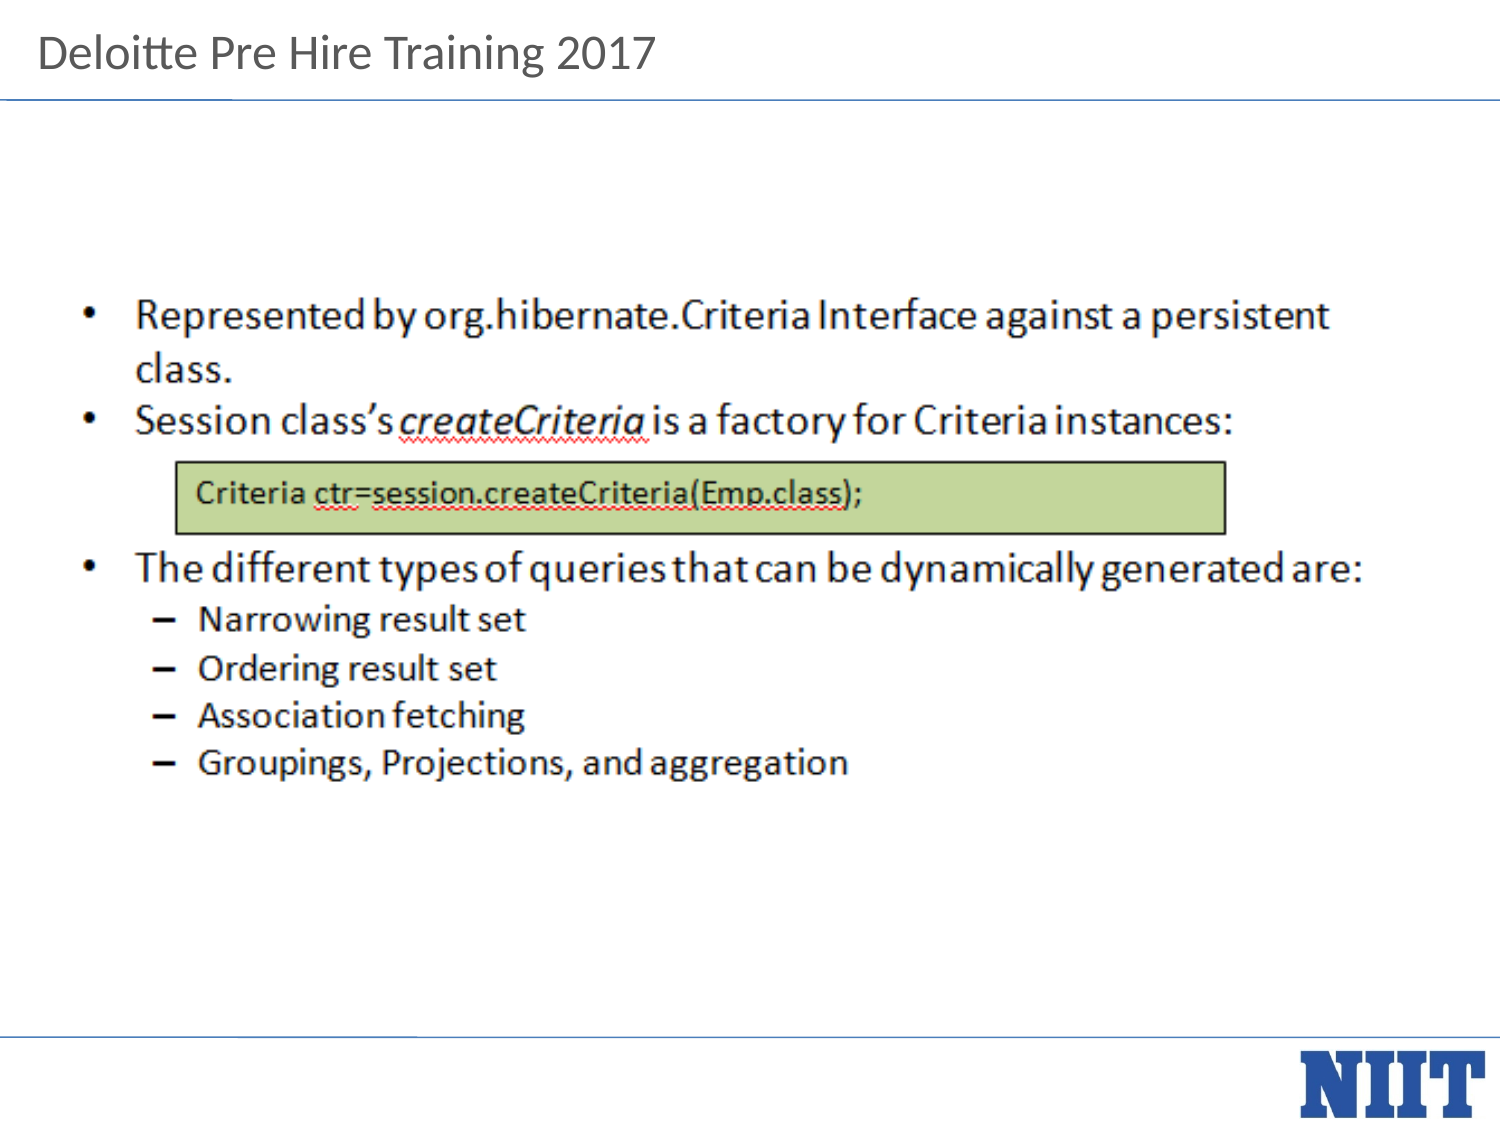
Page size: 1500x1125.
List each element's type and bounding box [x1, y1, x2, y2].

picture [64, 278, 1438, 829]
picture [1299, 1049, 1486, 1119]
